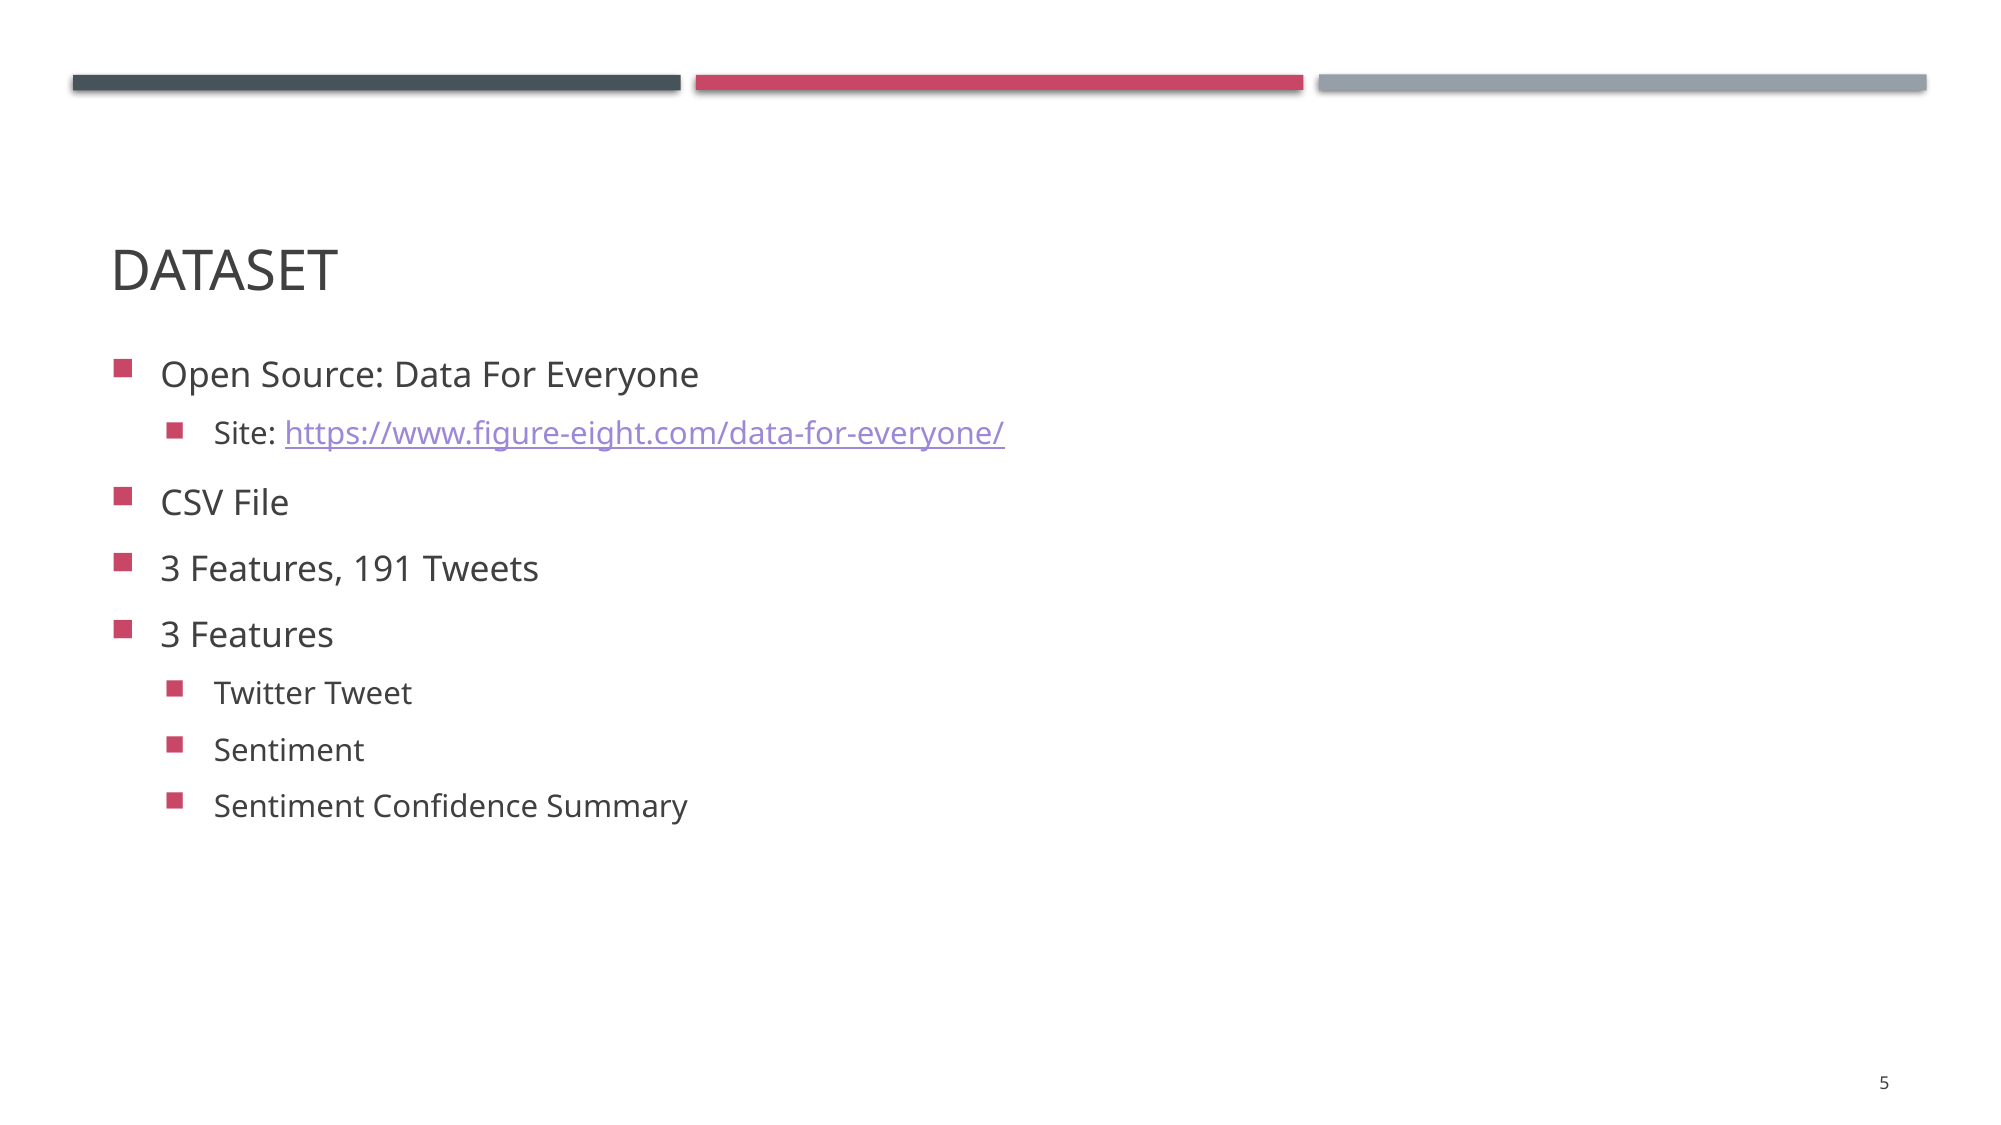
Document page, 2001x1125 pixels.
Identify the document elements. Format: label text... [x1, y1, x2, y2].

slide_number 5 [1732, 1053, 1905, 1114]
list Open Source: Data For Everyone Site: https://www.figure-eight.com/data-for-everyone/ CSV File 3 Features, 191 Tweets 3 Features Twitter Tweet Sentiment Sentiment Confidence Summary [95, 383, 1905, 981]
title Dataset [95, 115, 1905, 311]
